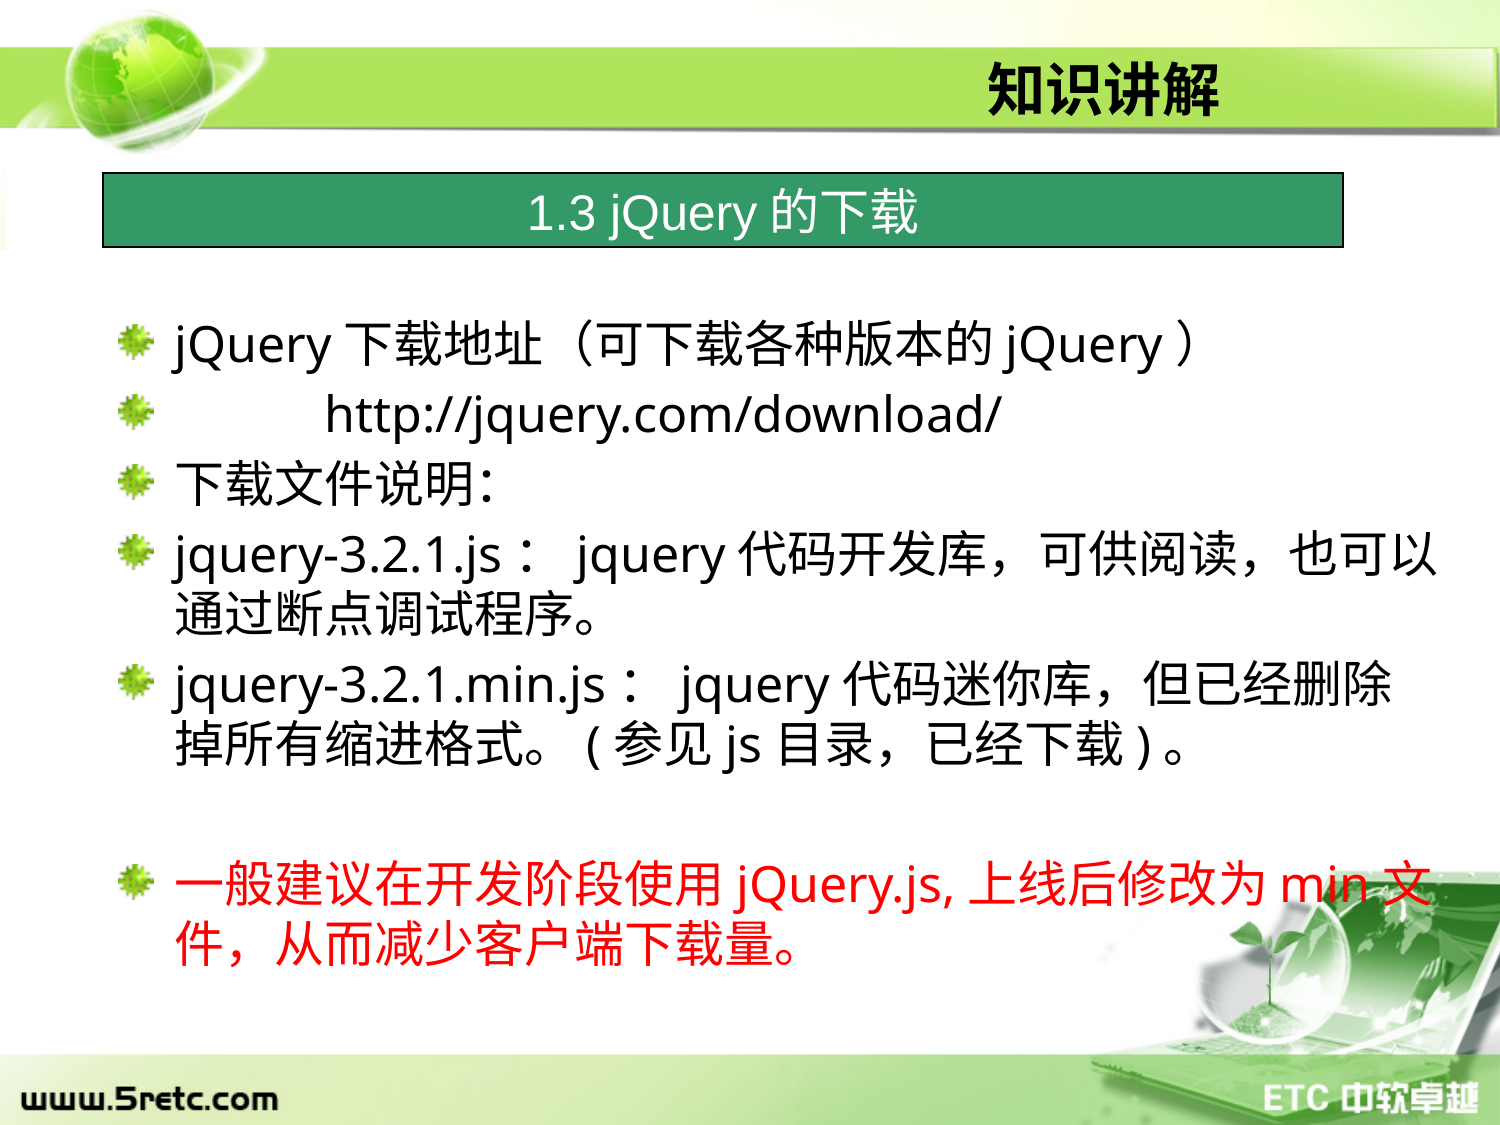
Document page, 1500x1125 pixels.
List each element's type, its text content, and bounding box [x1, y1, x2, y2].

picture [0, 0, 1500, 1125]
title 知识讲解 [719, 46, 1489, 129]
text_box 1.3 jQuery的下载 [103, 172, 1344, 248]
list jQuery下载地址（可下载各种版本的jQuery） http://jquery.com/download/ 下载文件说明： jquery-3.2.1.js：jquery代码开发库，可供阅读，也可以通过断点调试程序。 jquery-3.2.1.min.js：jquery代码迷你库，但已经删除掉所有缩进格式。(参见js目录，已经下载)。 一般建议在开发阶段使用jQuery.js,上线后修改为min文件，从而减少客户端下载量。 [103, 304, 1454, 1008]
